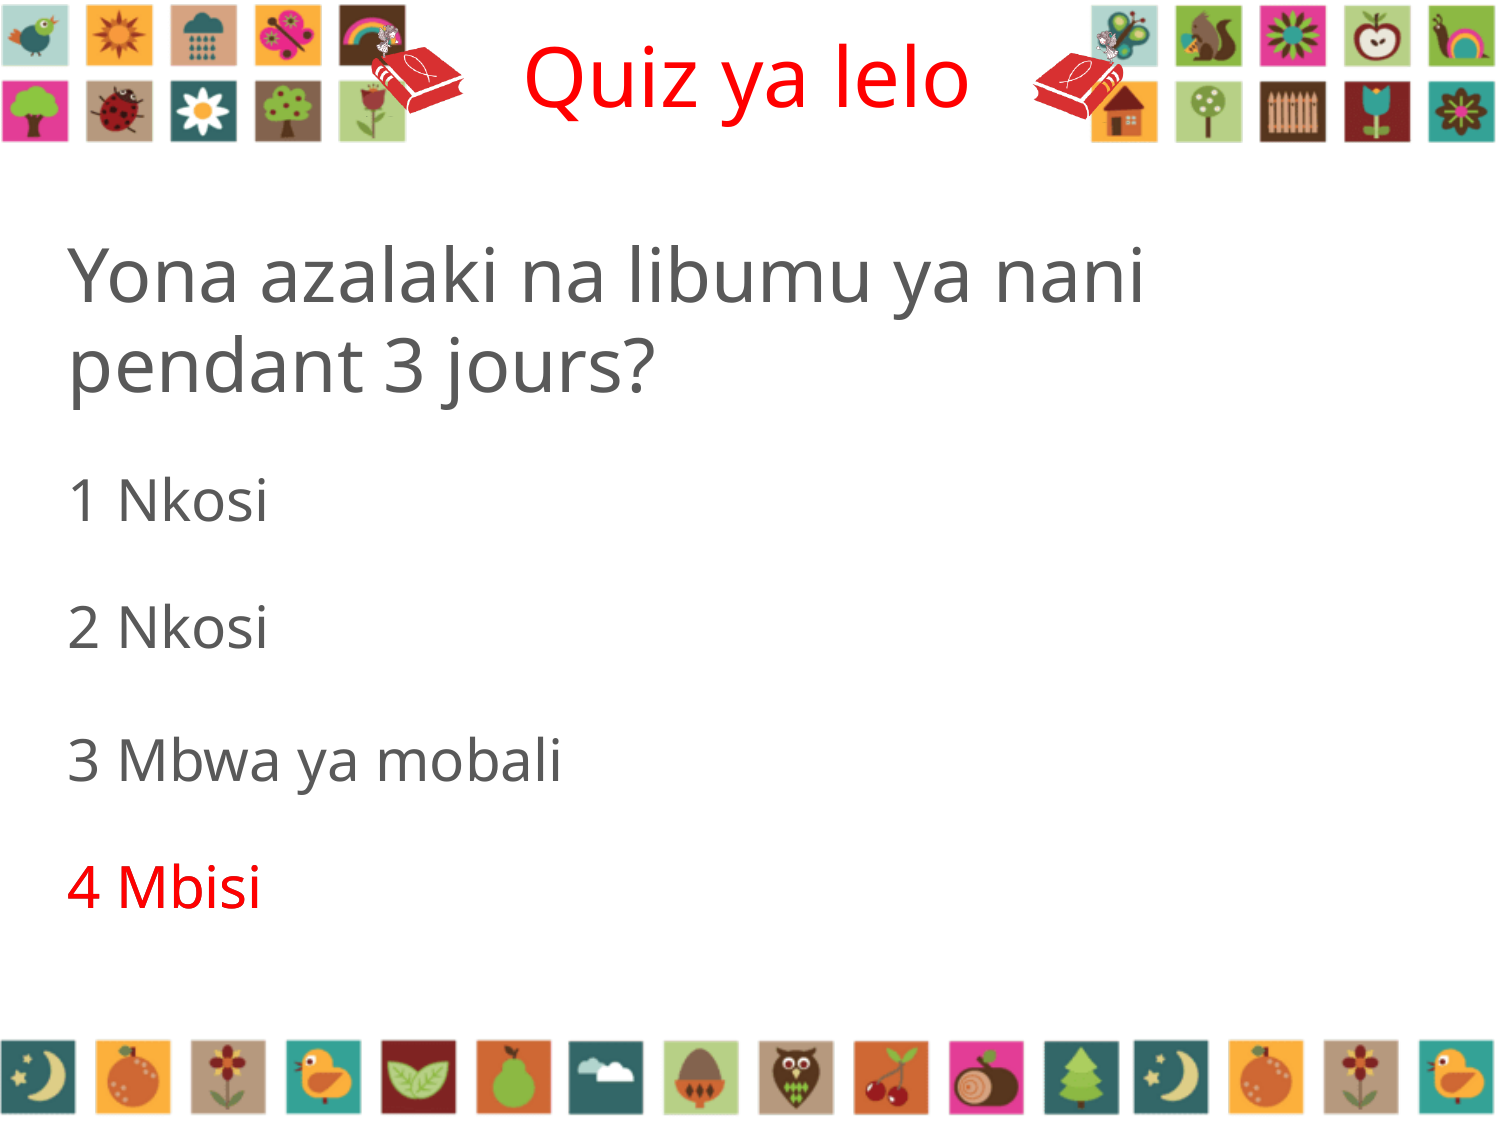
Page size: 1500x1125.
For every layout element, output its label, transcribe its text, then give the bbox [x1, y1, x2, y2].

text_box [0, 1028, 1500, 1118]
picture [0, 3, 496, 150]
text_box 2 Nkosi [53, 582, 1436, 668]
picture [1001, 3, 1500, 150]
text_box 4 Mbisi [53, 842, 1483, 928]
text_box 3 Mbwa ya mobali [53, 716, 1483, 801]
text_box Quiz ya lelo [425, 16, 1076, 131]
text_box 1 Nkosi [53, 456, 1436, 541]
text_box Yona azalaki na libumu ya nani pendant 3 jours? [53, 219, 1436, 415]
